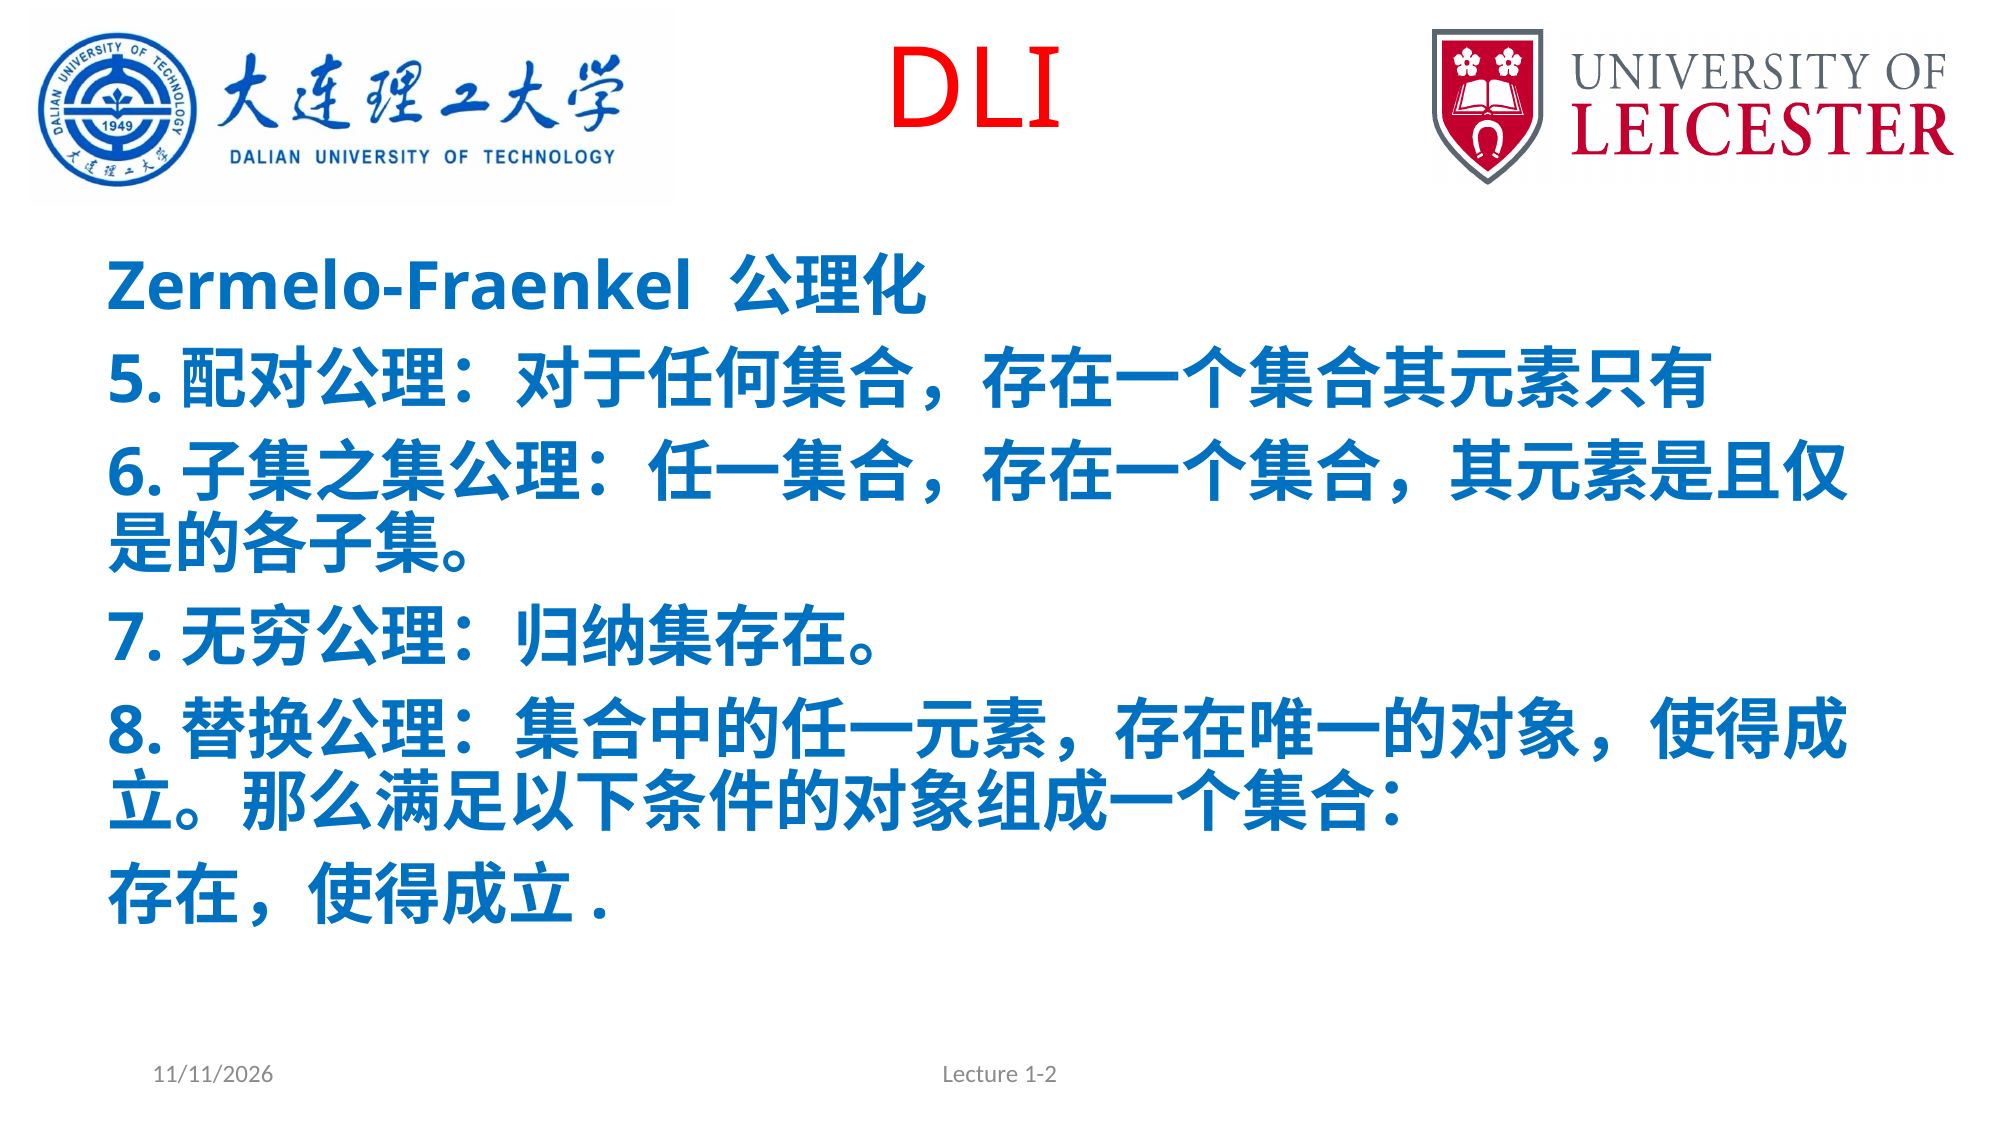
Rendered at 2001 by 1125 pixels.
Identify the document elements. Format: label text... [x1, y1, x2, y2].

picture [1432, 29, 1954, 185]
text_box DLI [675, 7, 1376, 158]
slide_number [137, 1042, 588, 1103]
footer Lecture 1-2 [662, 1042, 1338, 1103]
picture [28, 7, 675, 205]
